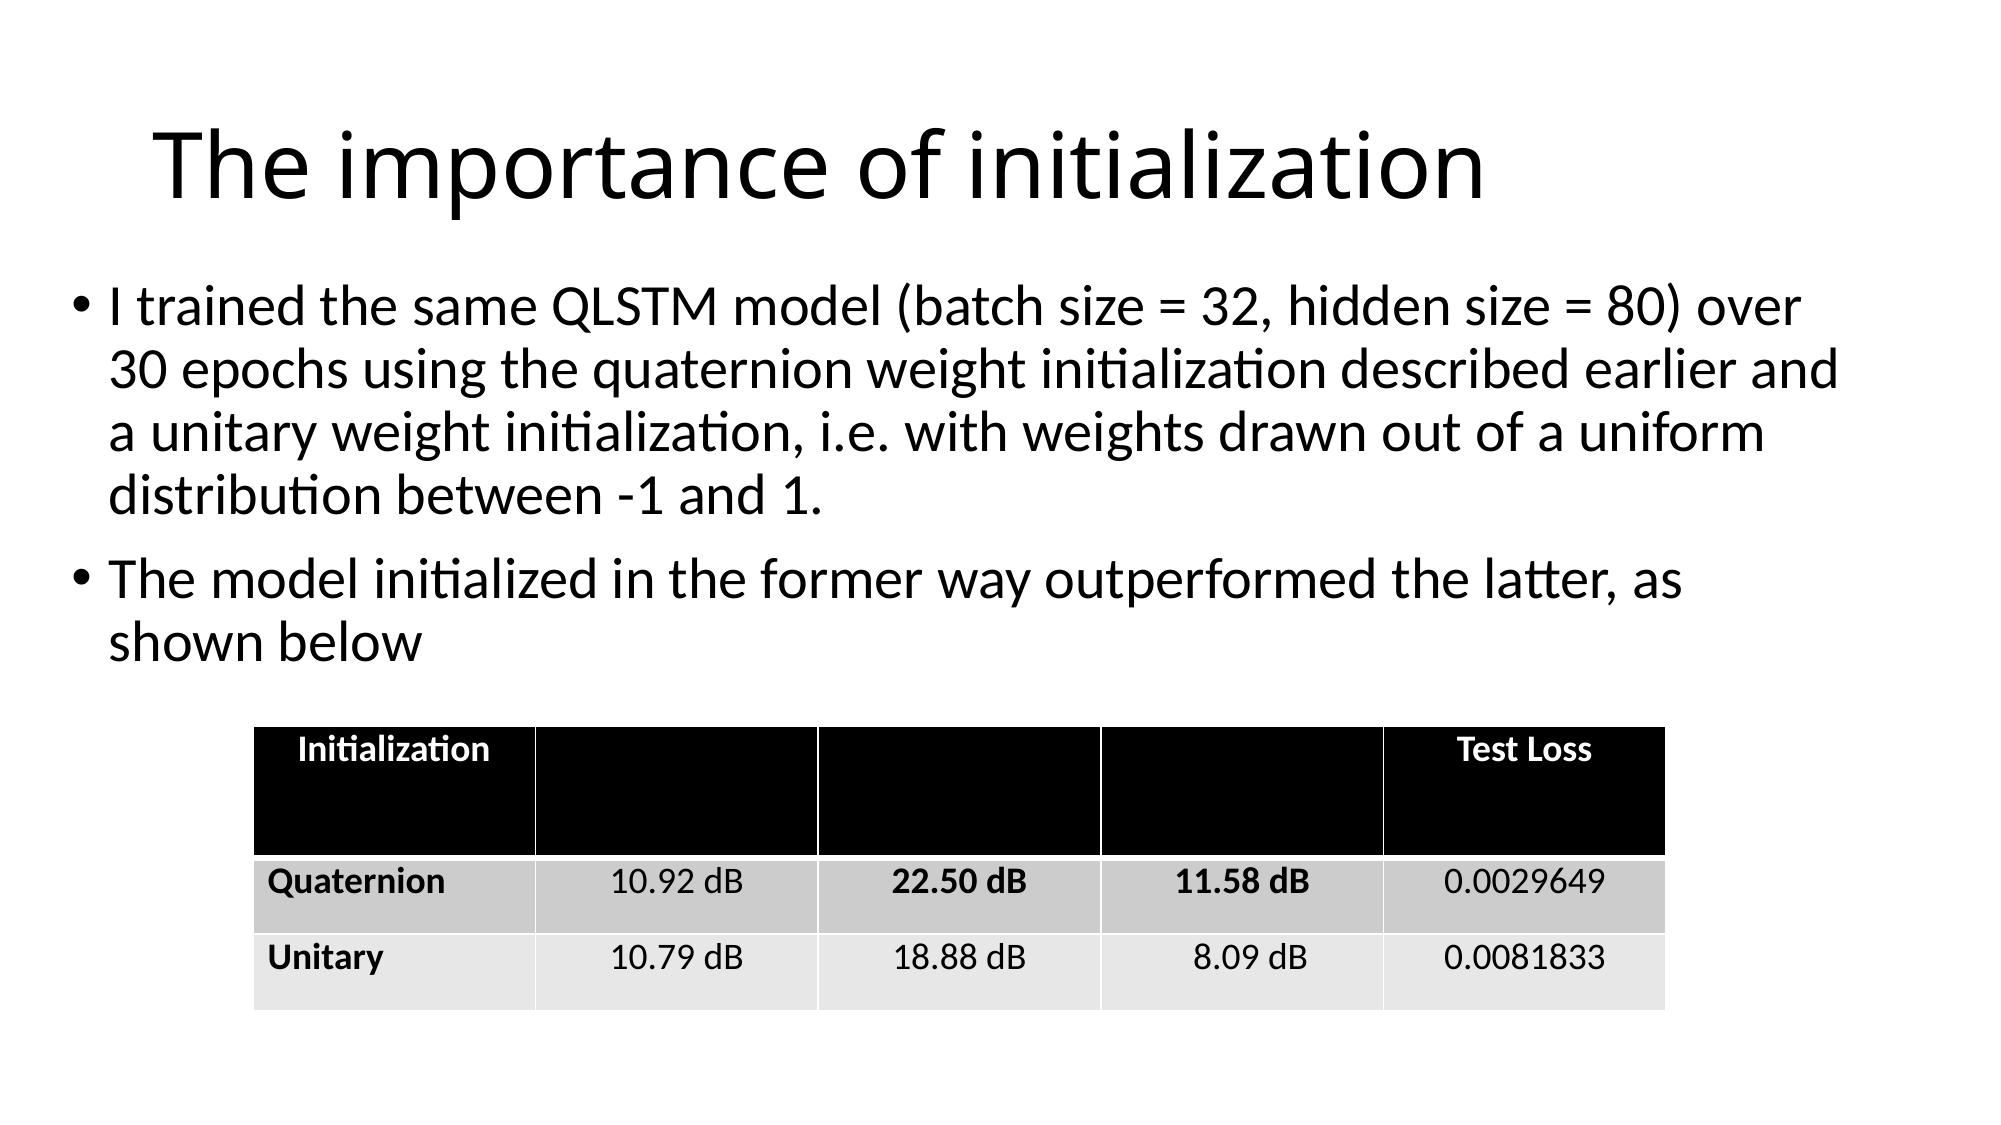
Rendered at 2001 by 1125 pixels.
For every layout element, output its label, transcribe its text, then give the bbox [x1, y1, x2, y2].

list I trained the same QLSTM model (batch size = 32, hidden size = 80) over 30 epochs using the quaternion weight initialization described earlier and a unitary weight initialization, i.e. with weights drawn out of a uniform distribution between -1 and 1. The model initialized in the former way outperformed the latter, as shown below [56, 267, 1863, 727]
title The importance of initialization [137, 59, 1863, 267]
